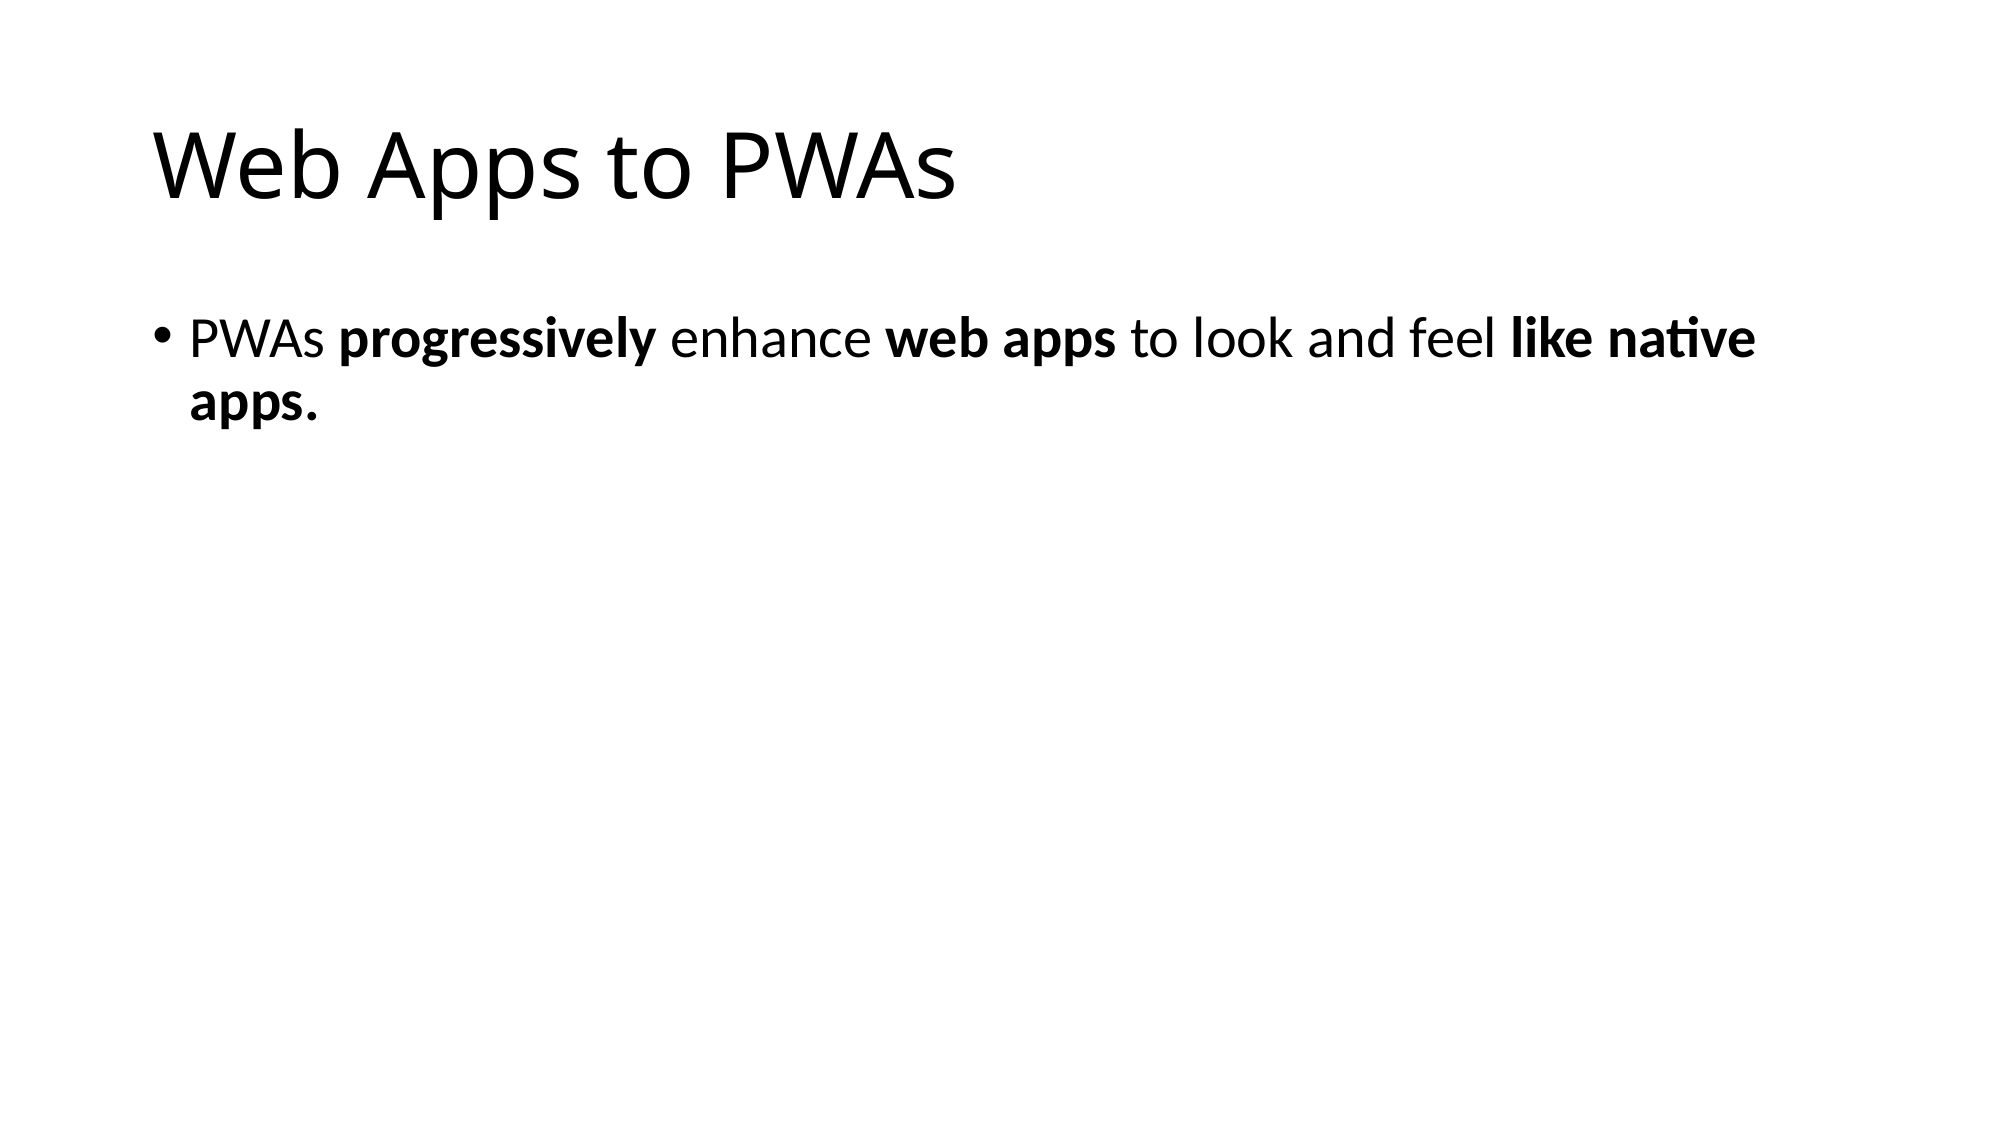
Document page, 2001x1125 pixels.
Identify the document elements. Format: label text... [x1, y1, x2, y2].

title Web Apps to PWAs [137, 59, 1863, 278]
list PWAs progressively enhance web apps to look and feel like native apps. [137, 299, 1863, 1014]
